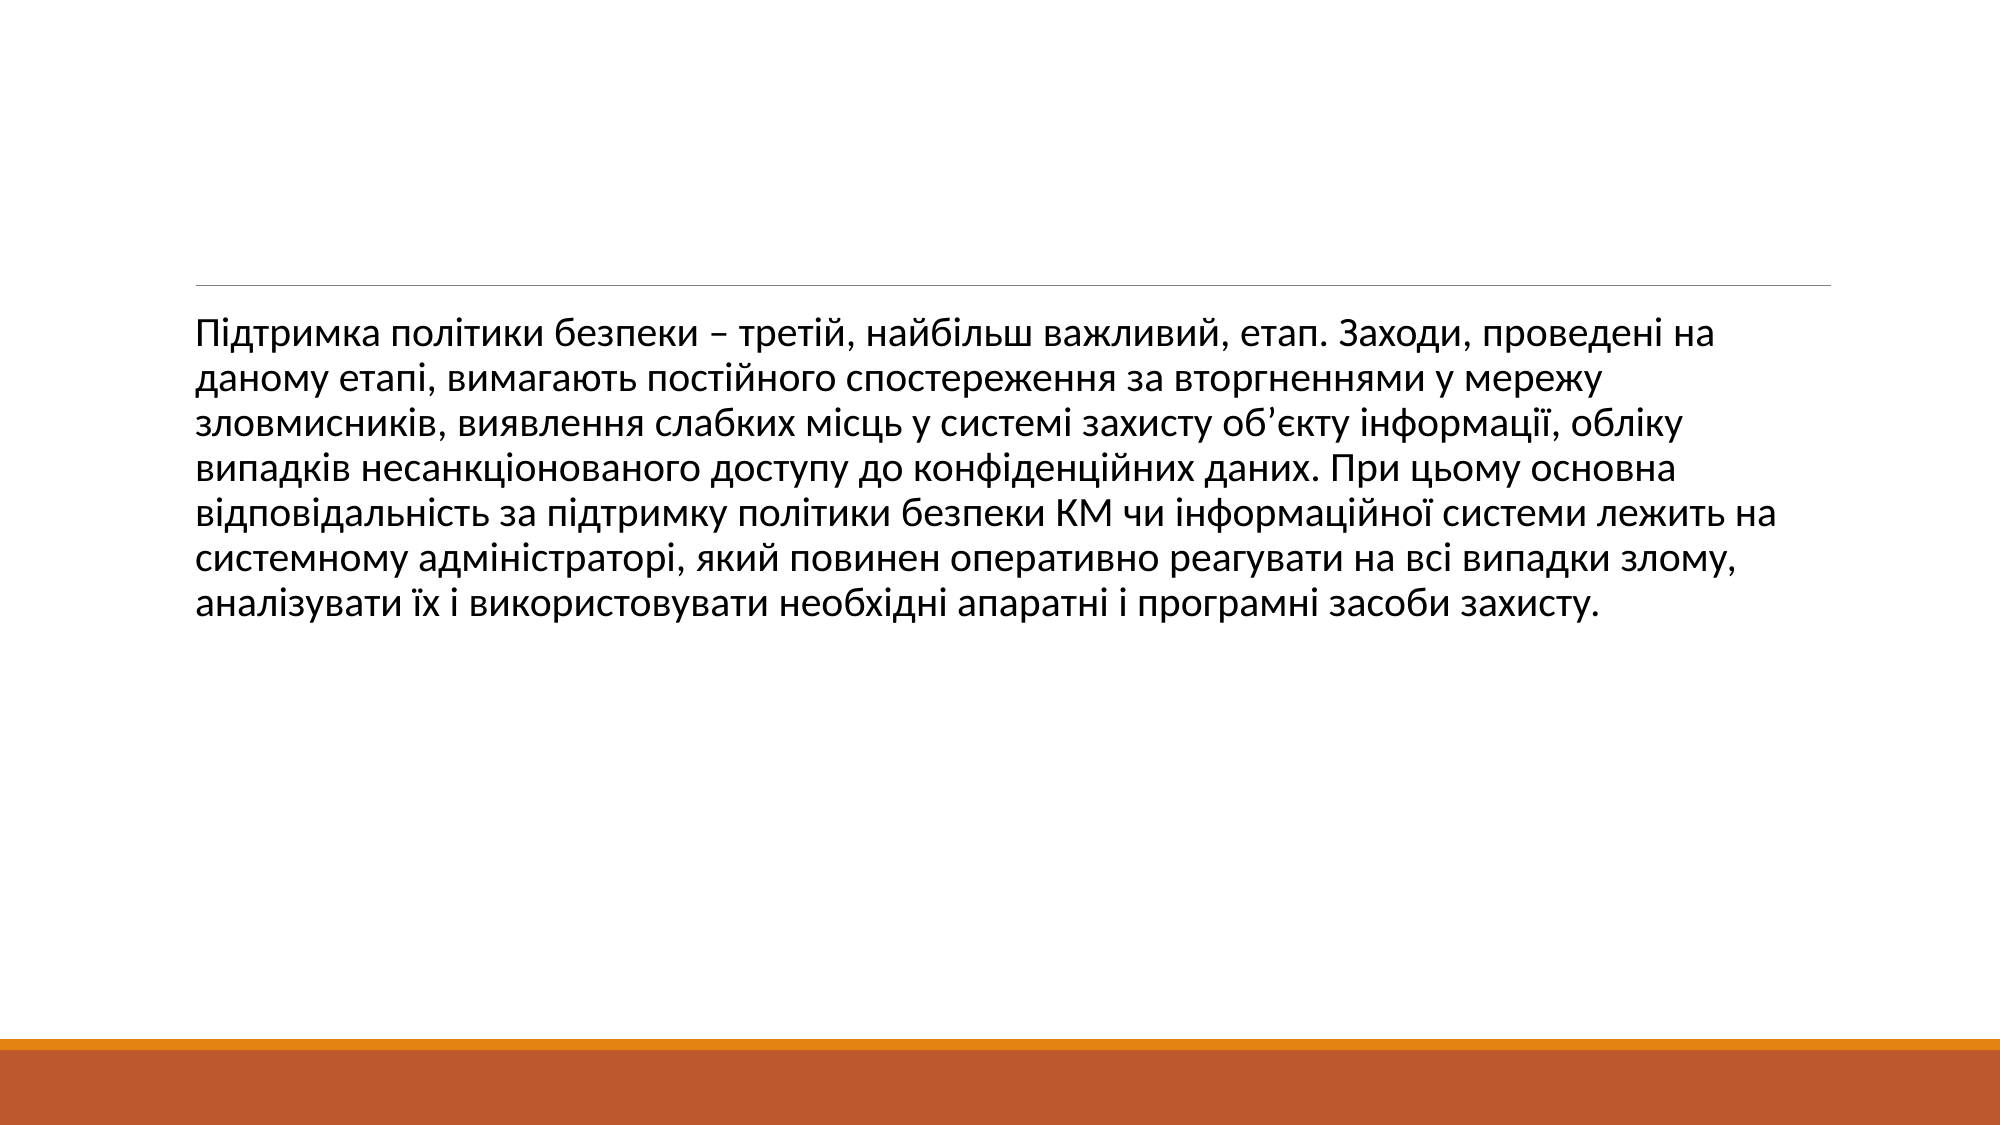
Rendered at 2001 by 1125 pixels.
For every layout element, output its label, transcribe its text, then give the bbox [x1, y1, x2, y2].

list Підтримка політики безпеки – третій, найбільш важливий, етап. Заходи, проведені на даному етапі, вимагають постійного спостереження за вторгненнями у мережу зловмисників, виявлення слабких місць у системі захисту об’єкту інформації, обліку випадків несанкціонованого доступу до конфіденційних даних. При цьому основна відповідальність за підтримку політики безпеки КМ чи інформаційної системи лежить на системному адміністраторі, який повинен оперативно реагувати на всі випадки злому, аналізувати їх і використовувати необхідні апаратні і програмні засоби захисту. [180, 302, 1830, 963]
